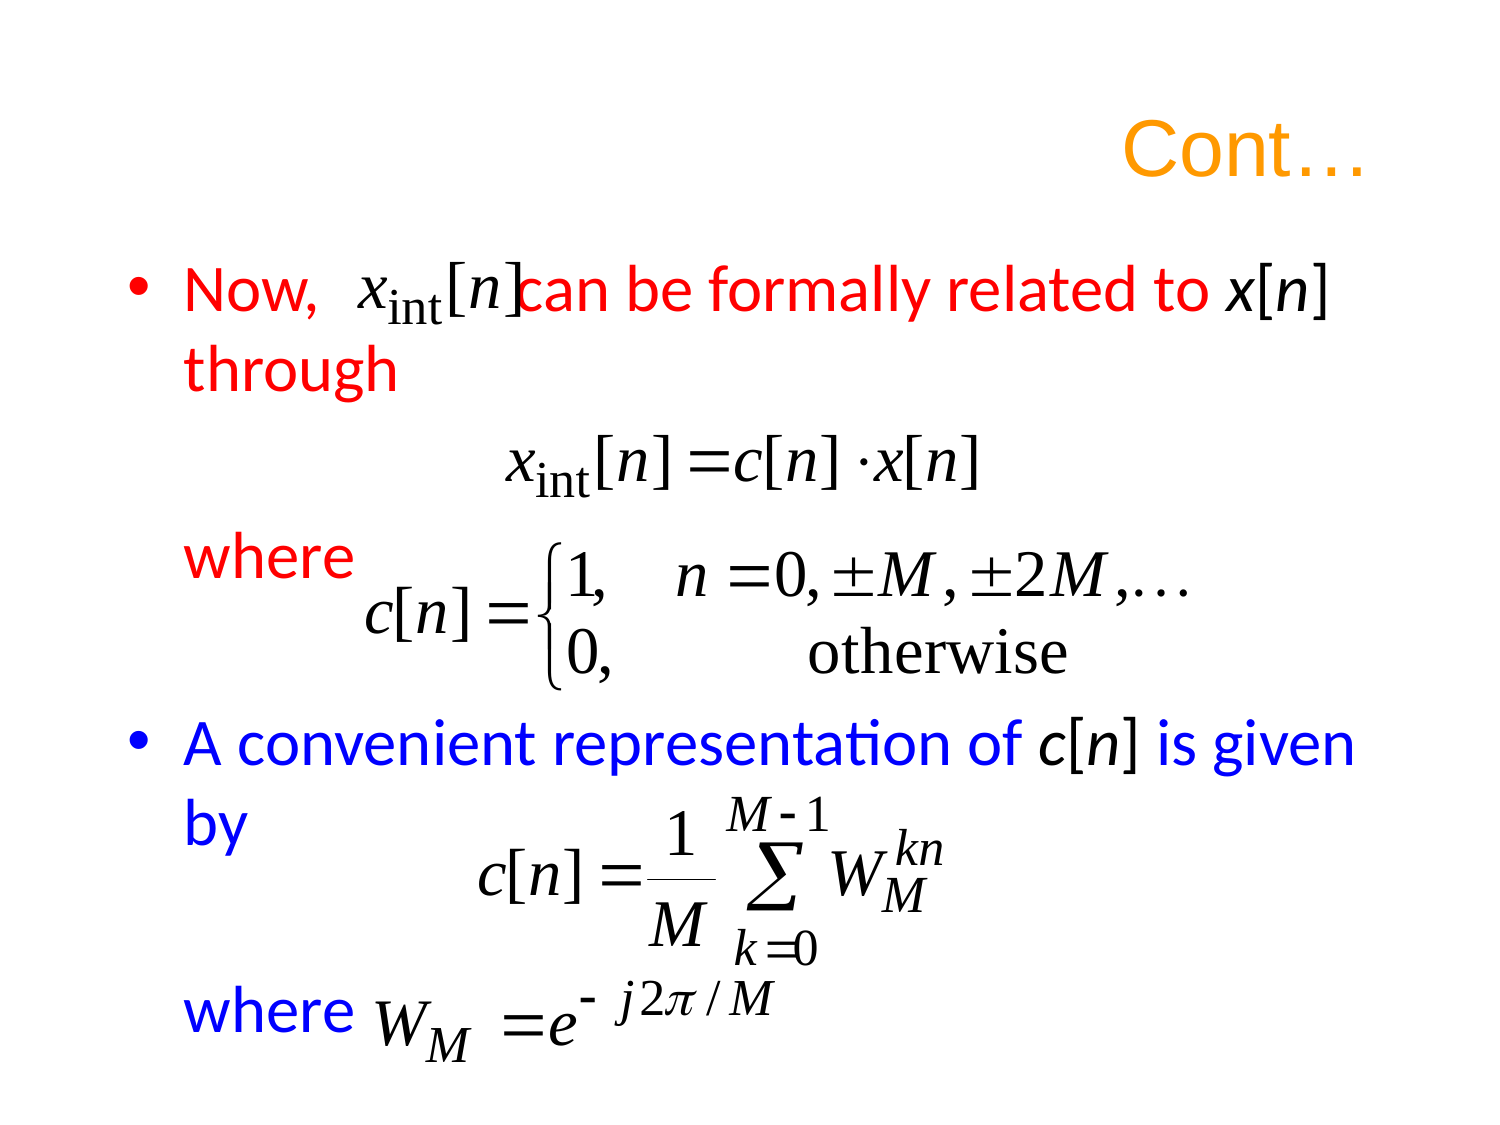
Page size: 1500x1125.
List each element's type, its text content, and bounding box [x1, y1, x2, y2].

title Cont… [112, 87, 1388, 200]
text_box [499, 424, 982, 505]
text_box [474, 785, 953, 972]
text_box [351, 251, 524, 332]
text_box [362, 537, 1197, 697]
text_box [374, 970, 784, 1067]
list Now, can be formally related to x[n] through where A convenient representation of c[n] is given by where [112, 237, 1388, 1063]
